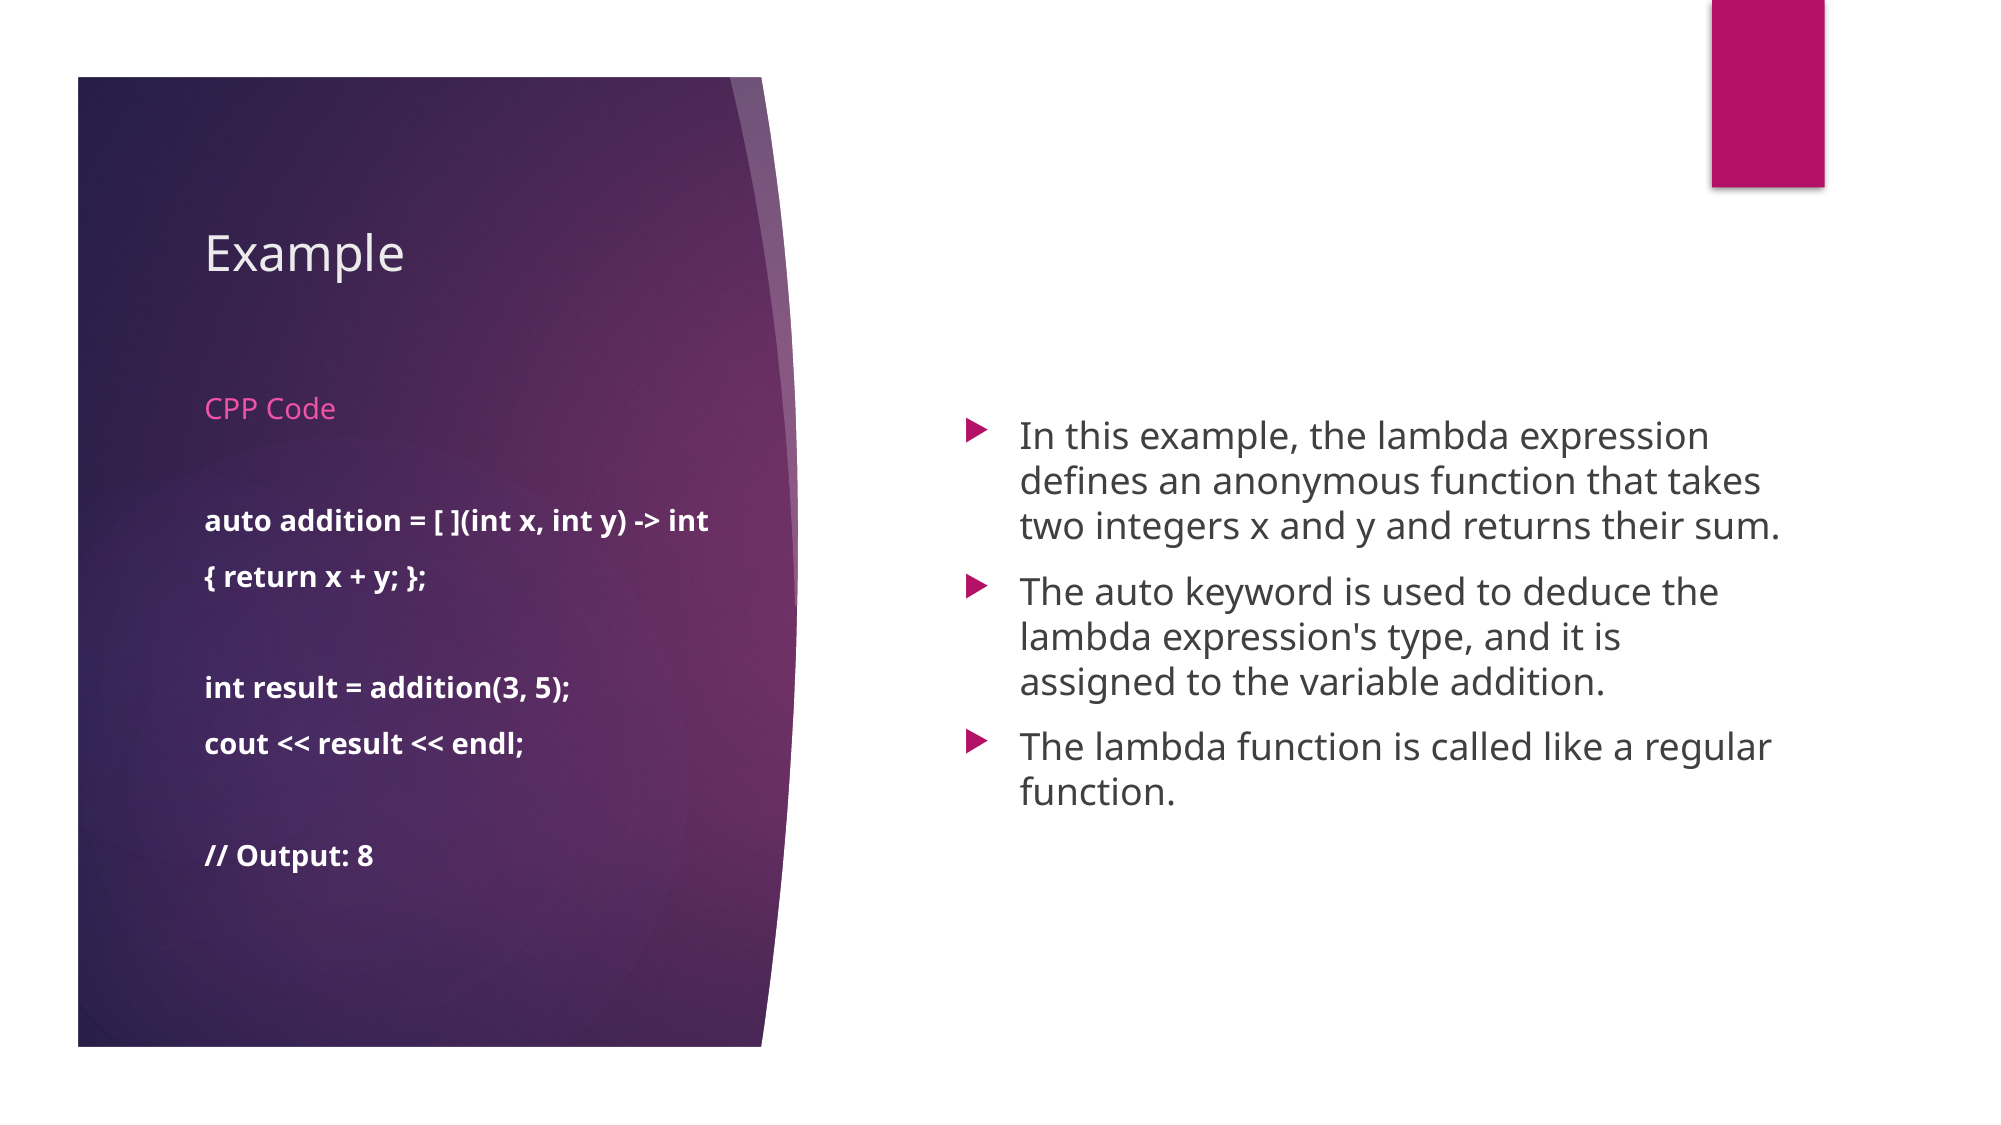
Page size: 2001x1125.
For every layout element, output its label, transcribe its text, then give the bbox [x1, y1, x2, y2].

list In this example, the lambda expression defines an anonymous function that takes two integers x and y and returns their sum. The auto keyword is used to deduce the lambda expression's type, and it is assigned to the variable addition. The lambda function is called like a regular function. [948, 237, 1800, 988]
list CPP Code auto addition = [ ](int x, int y) -> int { return x + y; }; int result = addition(3, 5); cout << result << endl; // Output: 8 [189, 382, 729, 989]
title Example [189, 212, 648, 290]
